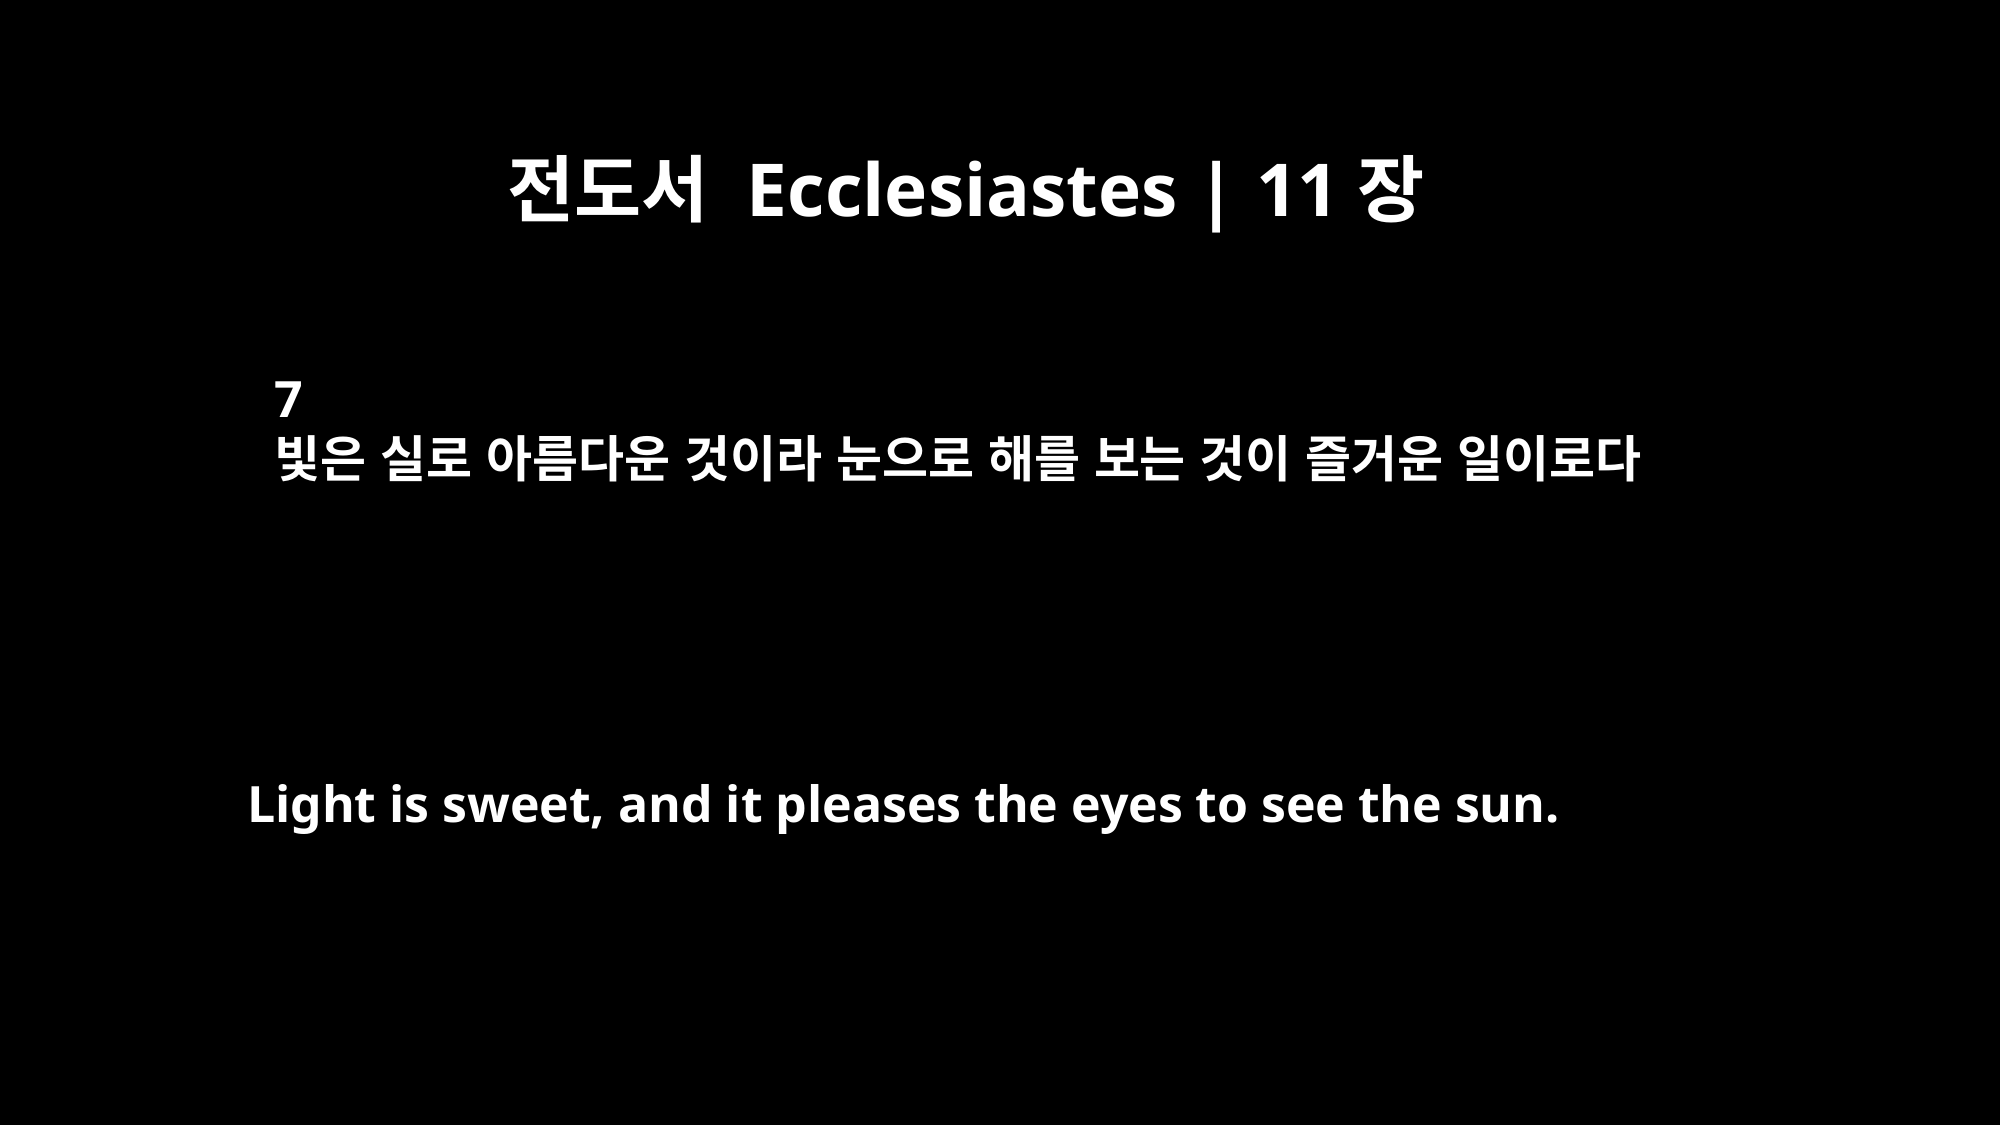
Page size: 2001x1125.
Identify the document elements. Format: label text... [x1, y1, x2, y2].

text_box 7 빛은 실로 아름다운 것이라 눈으로 해를 보는 것이 즐거운 일이로다 [259, 359, 1658, 495]
text_box Light is sweet, and it pleases the eyes to see the sun. [232, 764, 1576, 840]
text_box 전도서 Ecclesiastes | 11장 [492, 136, 1440, 239]
